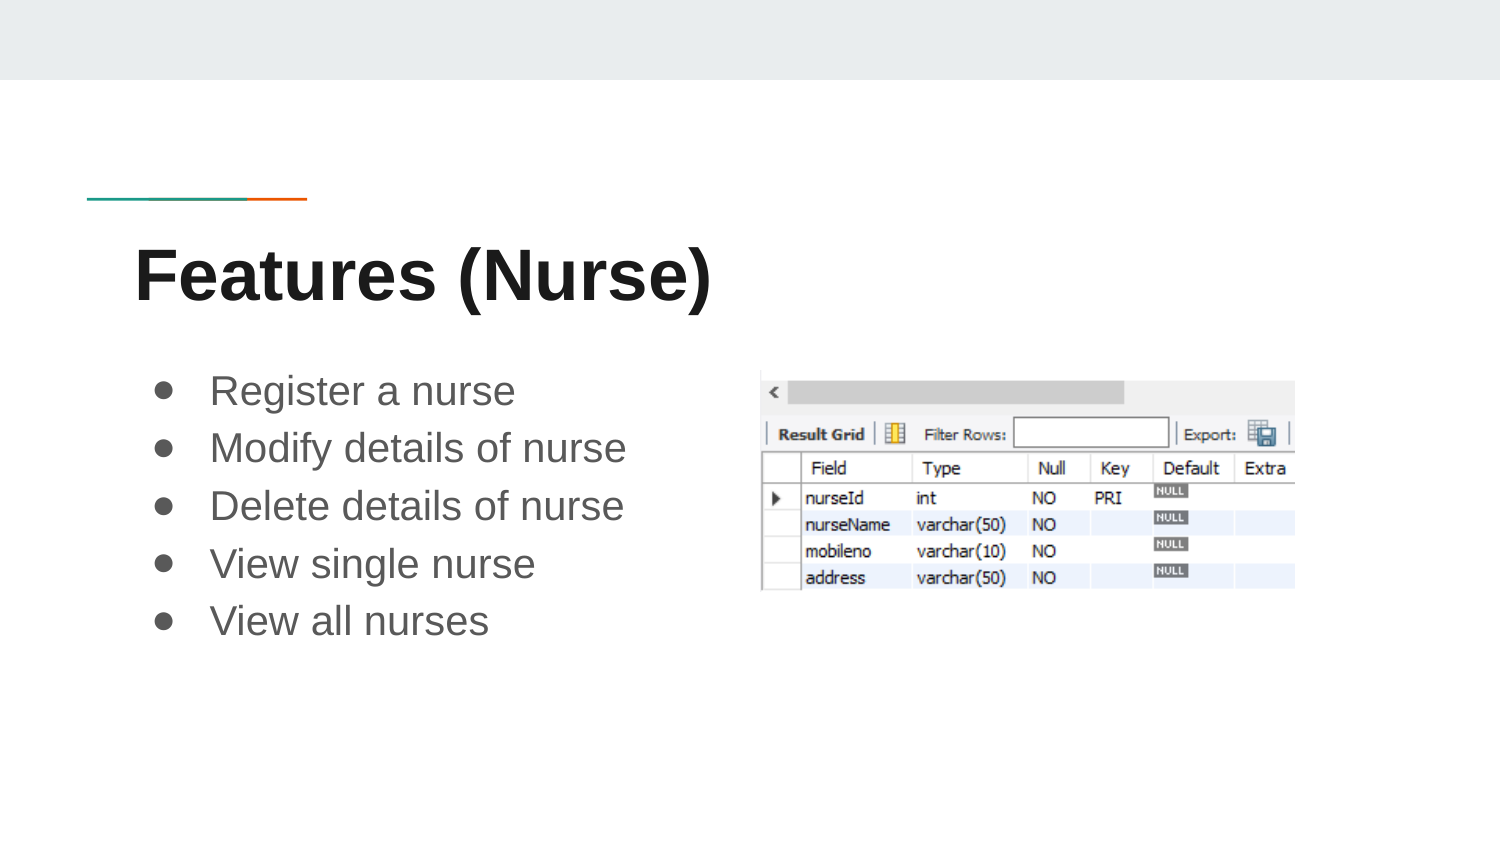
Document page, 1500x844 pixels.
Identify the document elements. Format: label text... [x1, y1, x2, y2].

picture [760, 369, 1296, 593]
title Features (Nurse) [119, 212, 1381, 341]
list Register a nurse Modify details of nurse Delete details of nurse View single nurse View all nurses [119, 341, 1381, 712]
